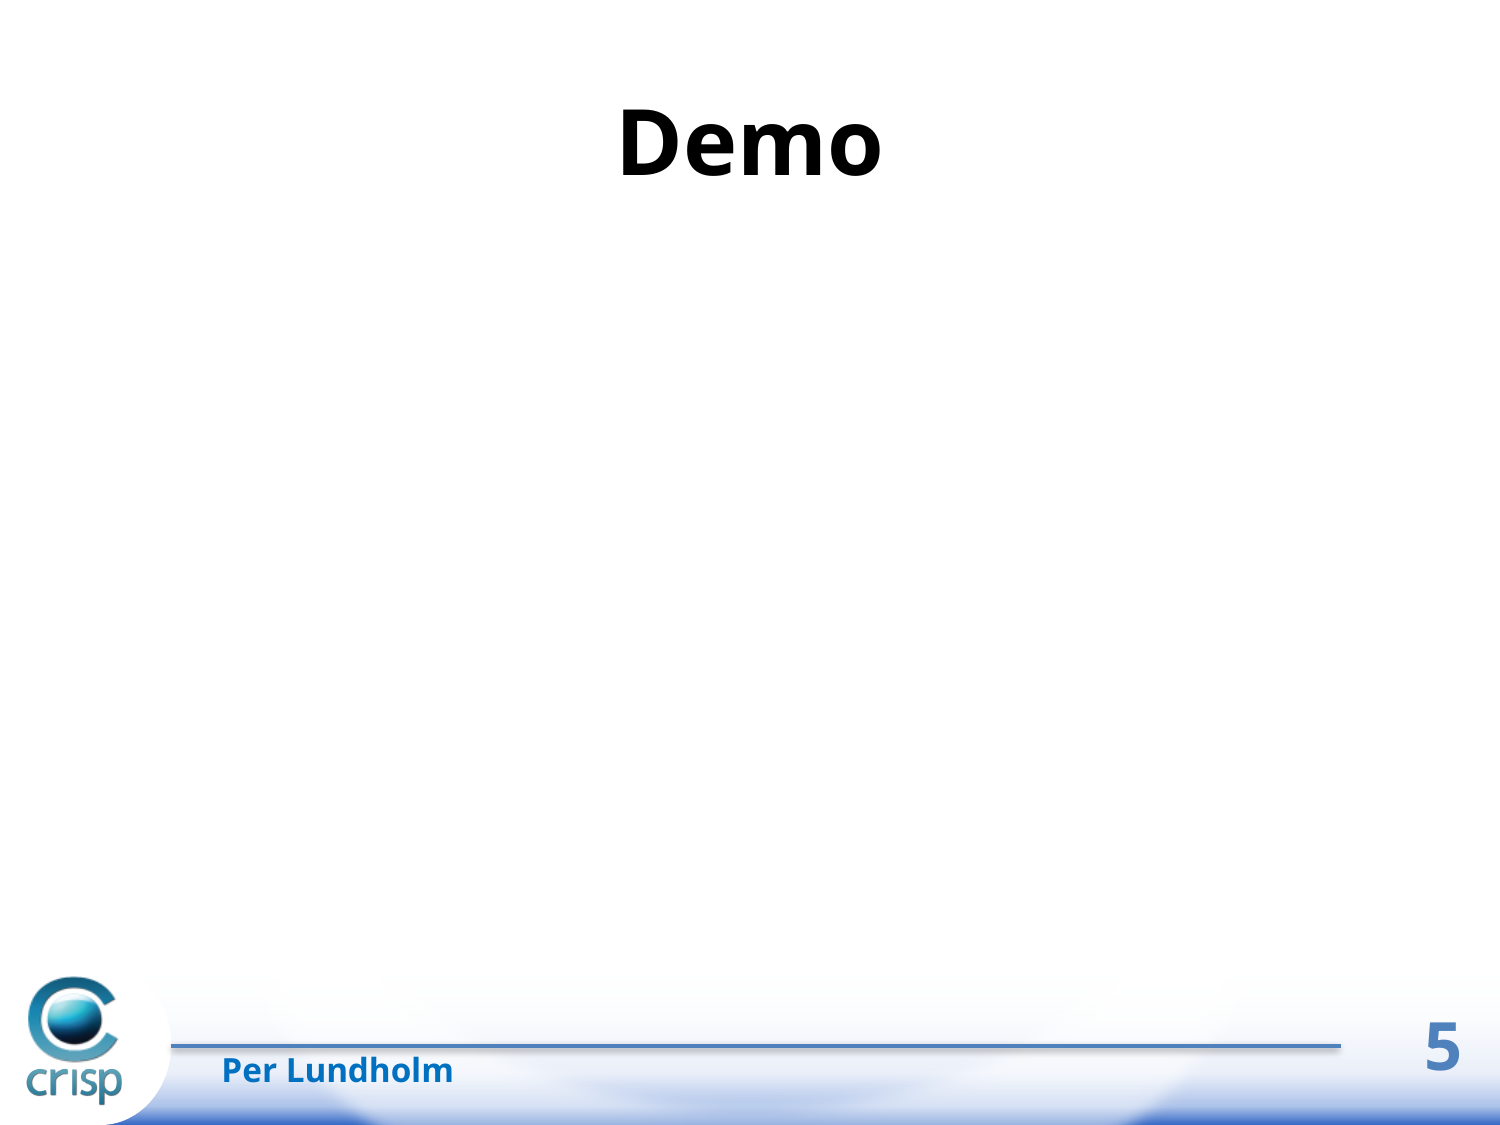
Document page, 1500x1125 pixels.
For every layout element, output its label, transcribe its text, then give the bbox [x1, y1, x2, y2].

slide_number 5 [1128, 1041, 1478, 1102]
title Demo [75, 45, 1425, 233]
picture [0, 823, 1500, 1125]
footer Per Lundholm [206, 1042, 1048, 1102]
